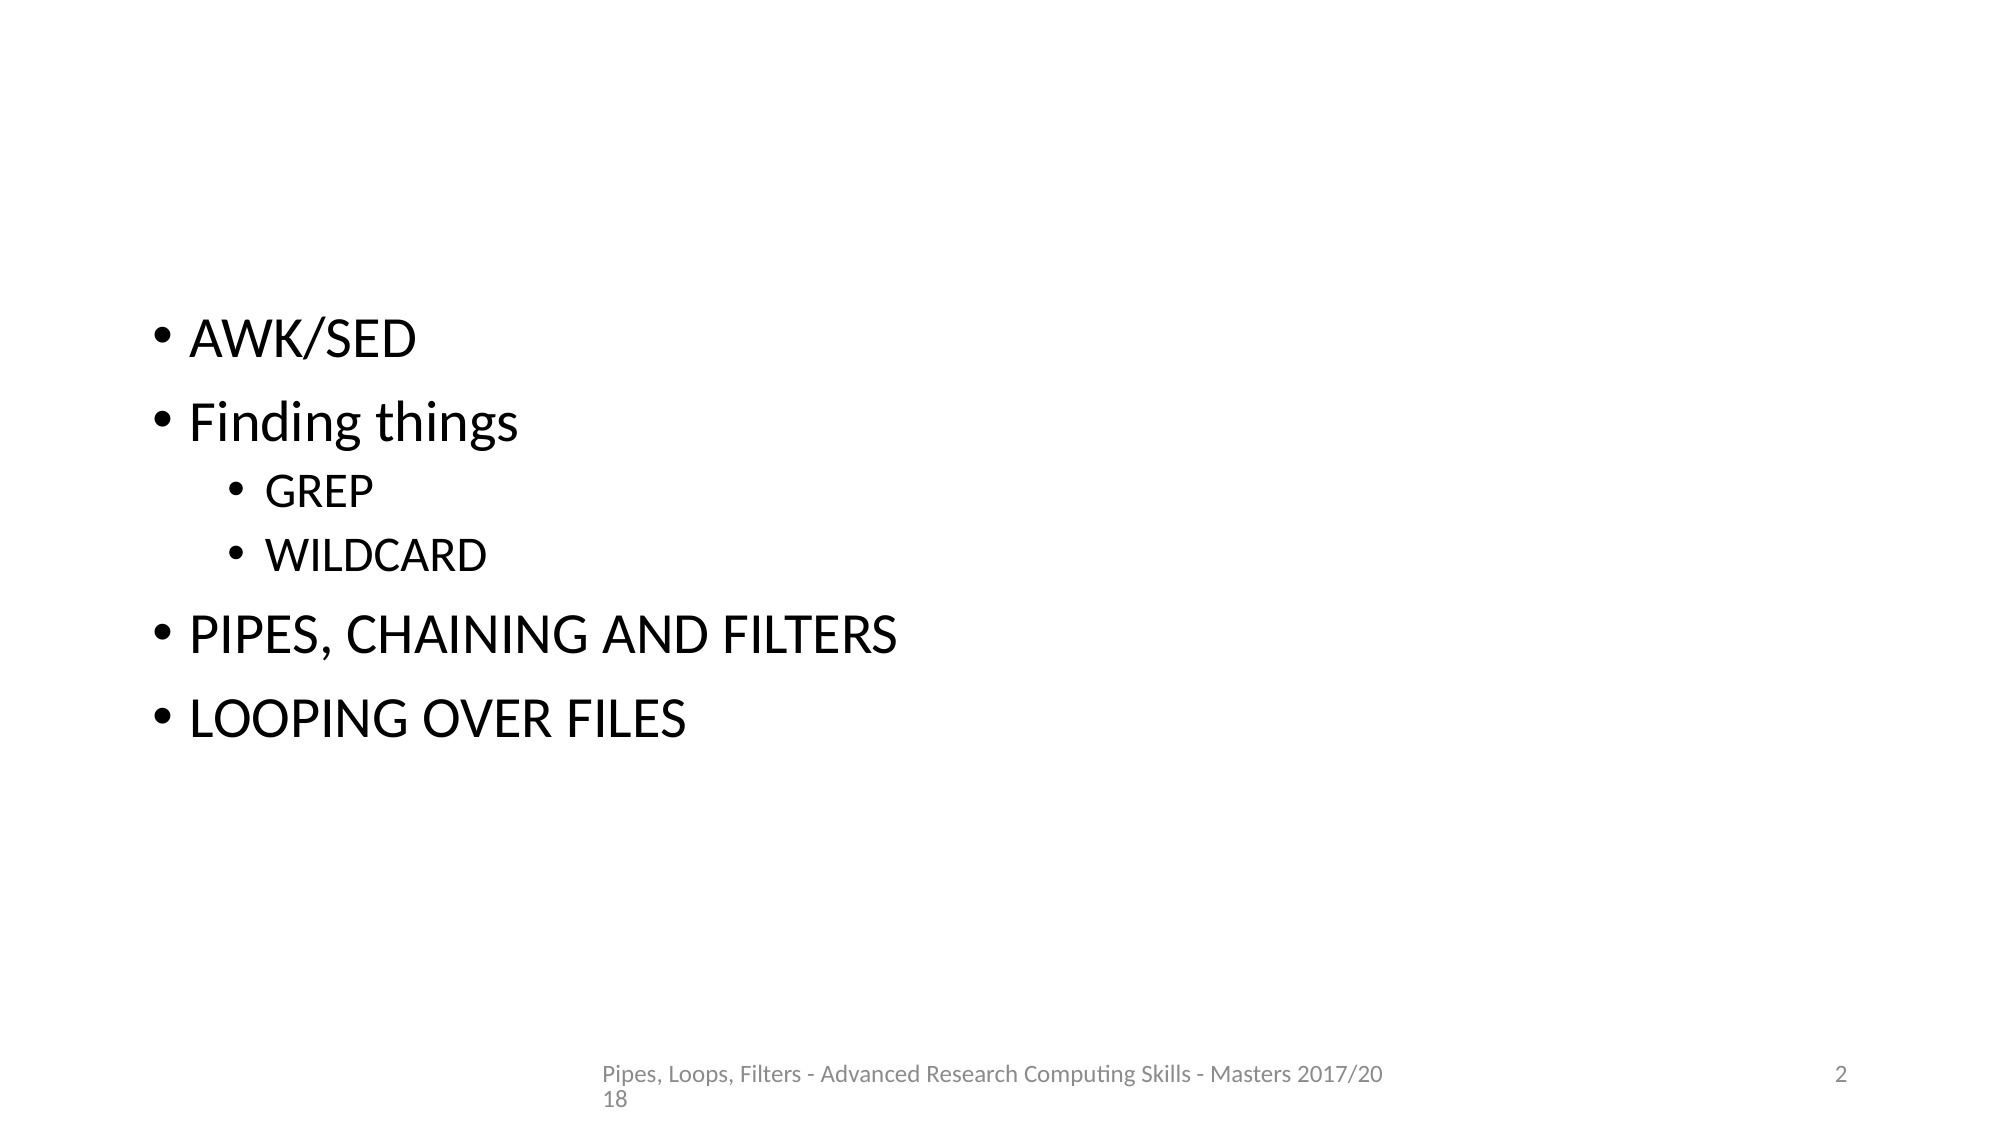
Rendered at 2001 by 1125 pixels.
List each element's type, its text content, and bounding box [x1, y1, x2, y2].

slide_number 2 [1412, 1042, 1863, 1103]
list awk/sed Finding things grep wildcard Pipes, chaining and Filters Looping over files [137, 299, 1863, 1014]
footer Pipes, Loops, Filters - Advanced Research Computing Skills - Masters 2017/2018 [587, 1042, 1412, 1103]
